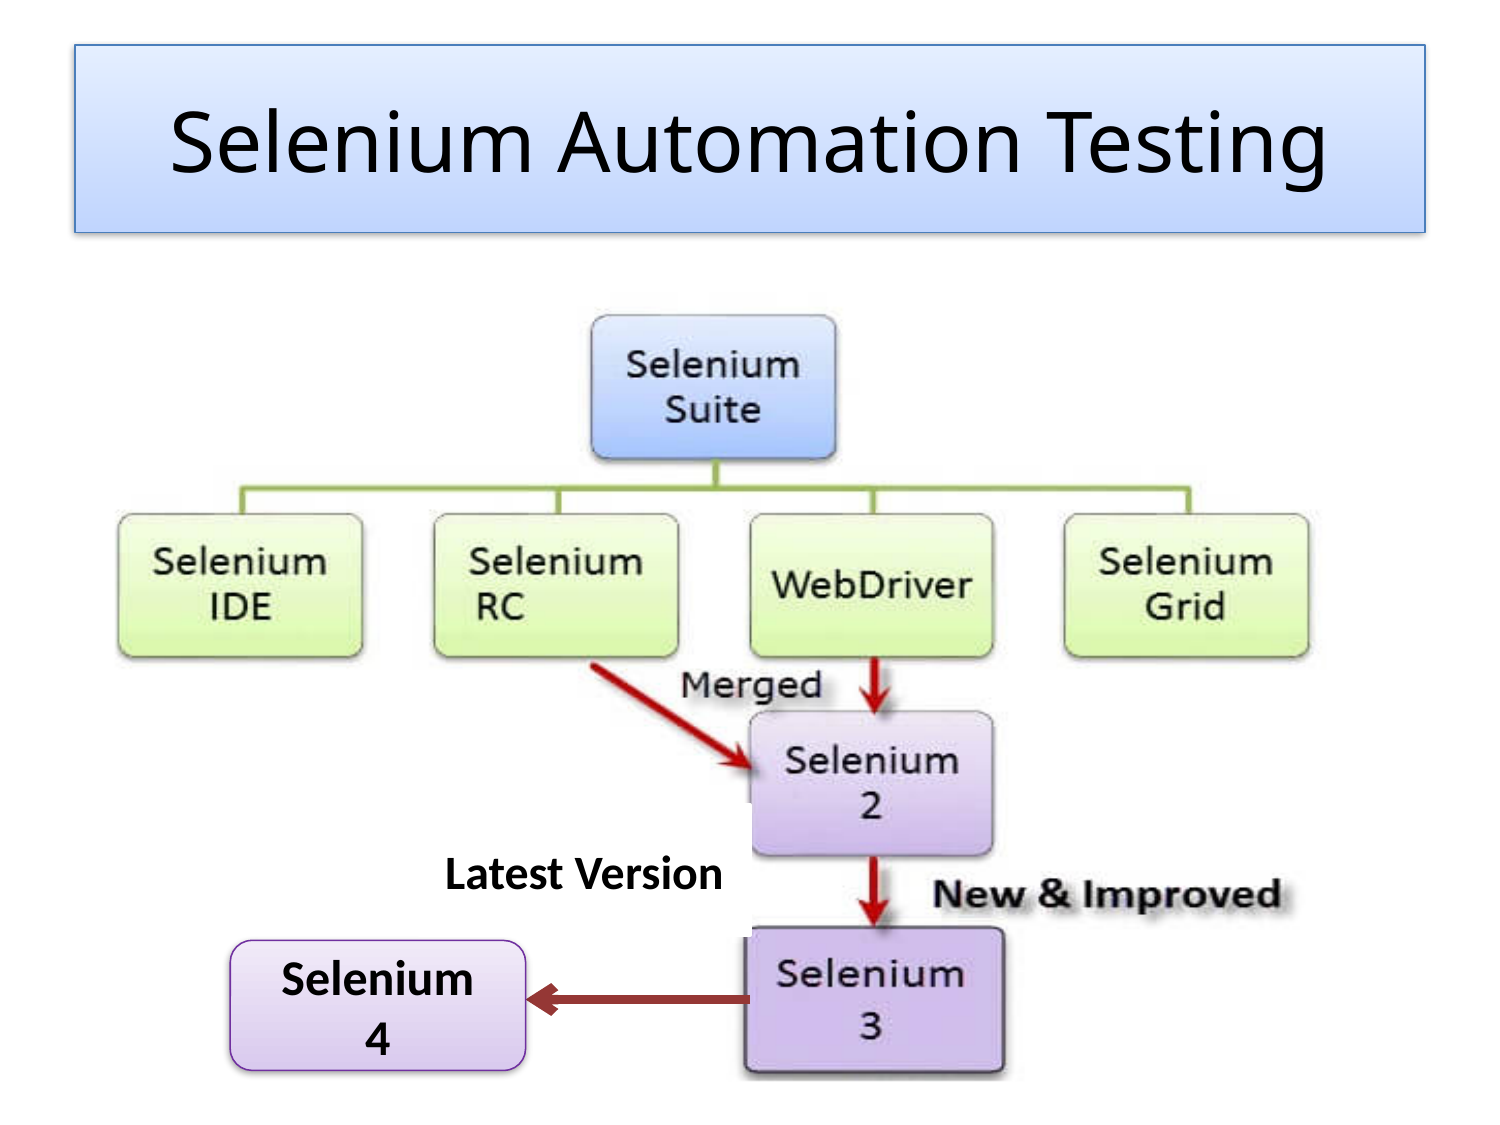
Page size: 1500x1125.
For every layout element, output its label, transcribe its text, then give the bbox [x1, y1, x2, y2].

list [29, 282, 1500, 1095]
title Selenium Automation Testing [74, 44, 1426, 233]
